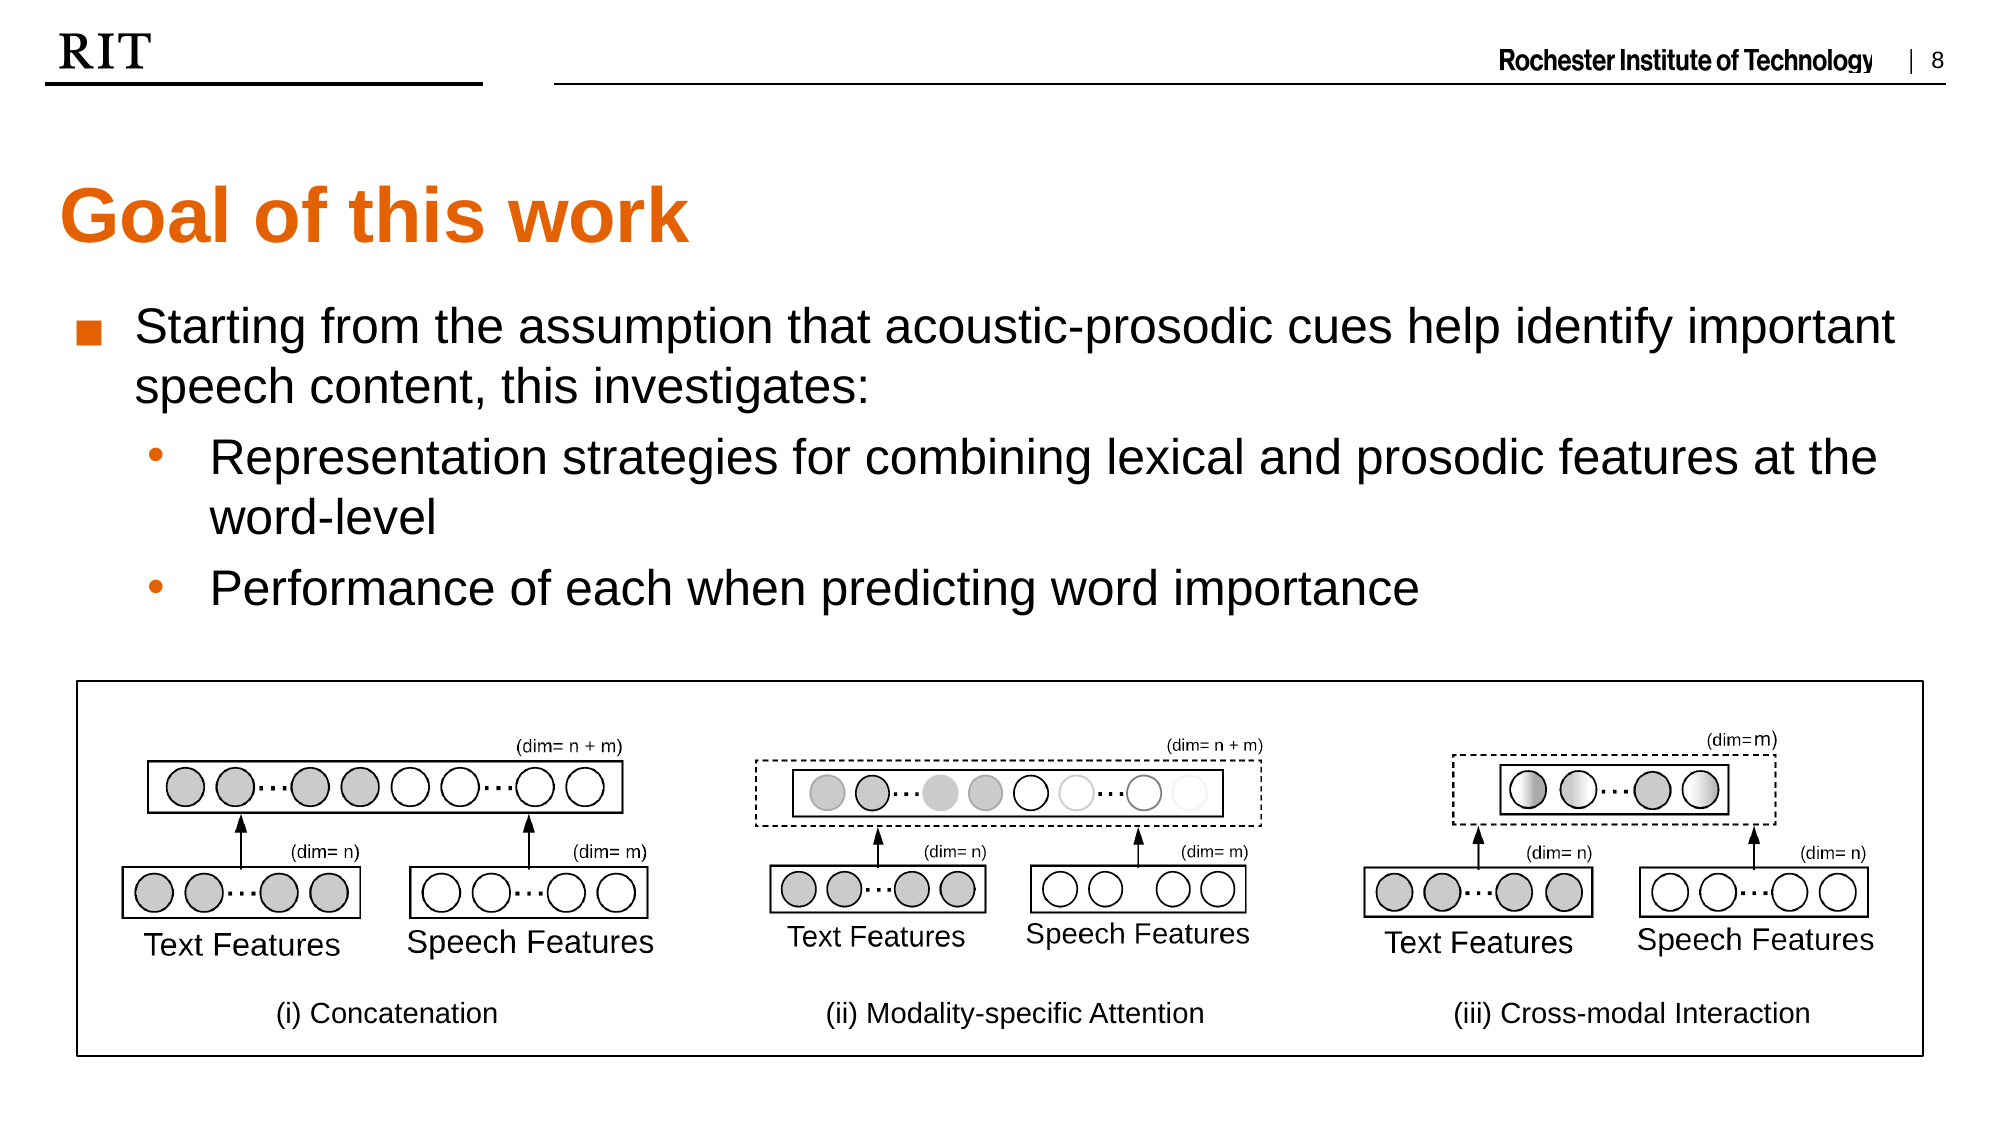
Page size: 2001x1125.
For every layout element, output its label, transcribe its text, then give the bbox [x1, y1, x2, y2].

list Goal of this work [44, 157, 1946, 272]
list Starting from the assumption that acoustic-prosodic cues help identify important speech content, this investigates: Representation strategies for combining lexical and prosodic features at the word-level Performance of each when predicting word importance [44, 286, 1946, 711]
text_box [77, 681, 1923, 1056]
picture [728, 732, 1294, 972]
picture [1337, 724, 1903, 976]
picture [1500, 49, 1872, 73]
picture [58, 32, 151, 69]
picture [108, 725, 682, 980]
